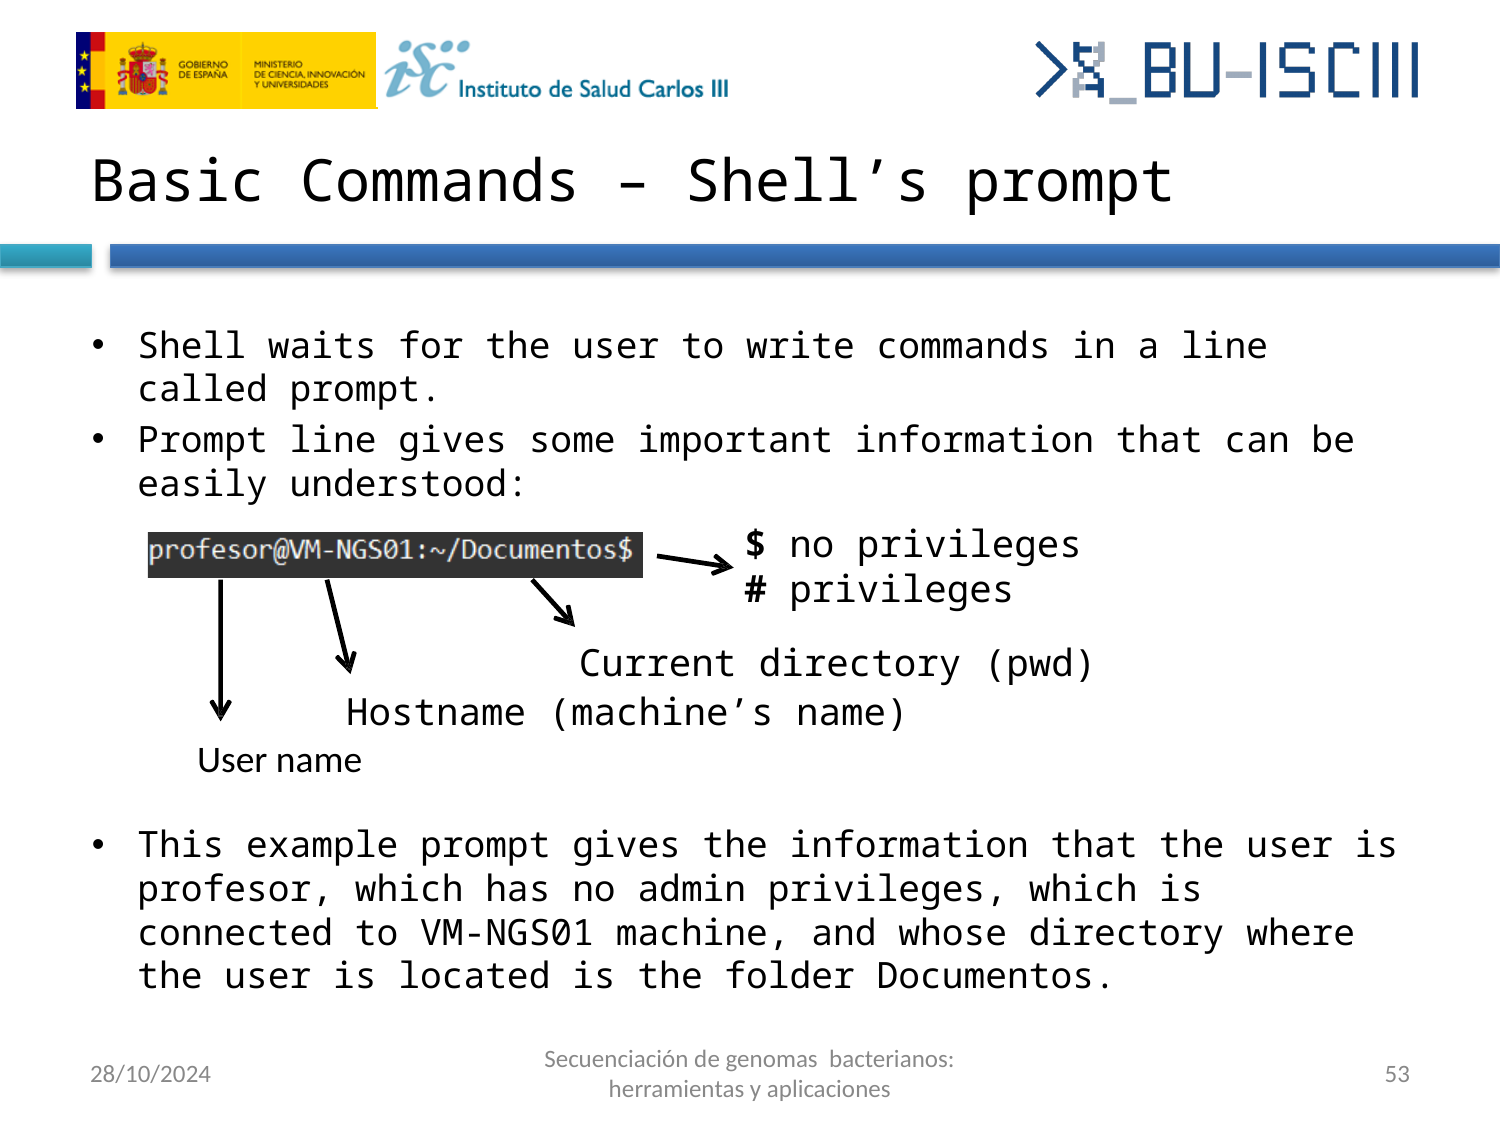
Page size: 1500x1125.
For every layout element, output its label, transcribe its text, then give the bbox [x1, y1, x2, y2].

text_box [147, 512, 1500, 788]
title Basic Commands – Shell’s prompt [75, 113, 1425, 244]
footer Secuenciación de genomas bacterianos: herramientas y aplicaciones [512, 1042, 988, 1103]
picture [1021, 0, 1436, 138]
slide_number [75, 1042, 425, 1103]
slide_number ‹#› [1074, 1042, 1425, 1103]
list Shell waits for the user to write commands in a line called prompt. Prompt line gives some important information that can be easily understood: This example prompt gives the information that the user is profesor, which has no admin privileges, which is connected to VM-NGS01 machine, and whose directory where the user is located is the folder Documentos. [75, 314, 1425, 1005]
picture [76, 32, 809, 109]
